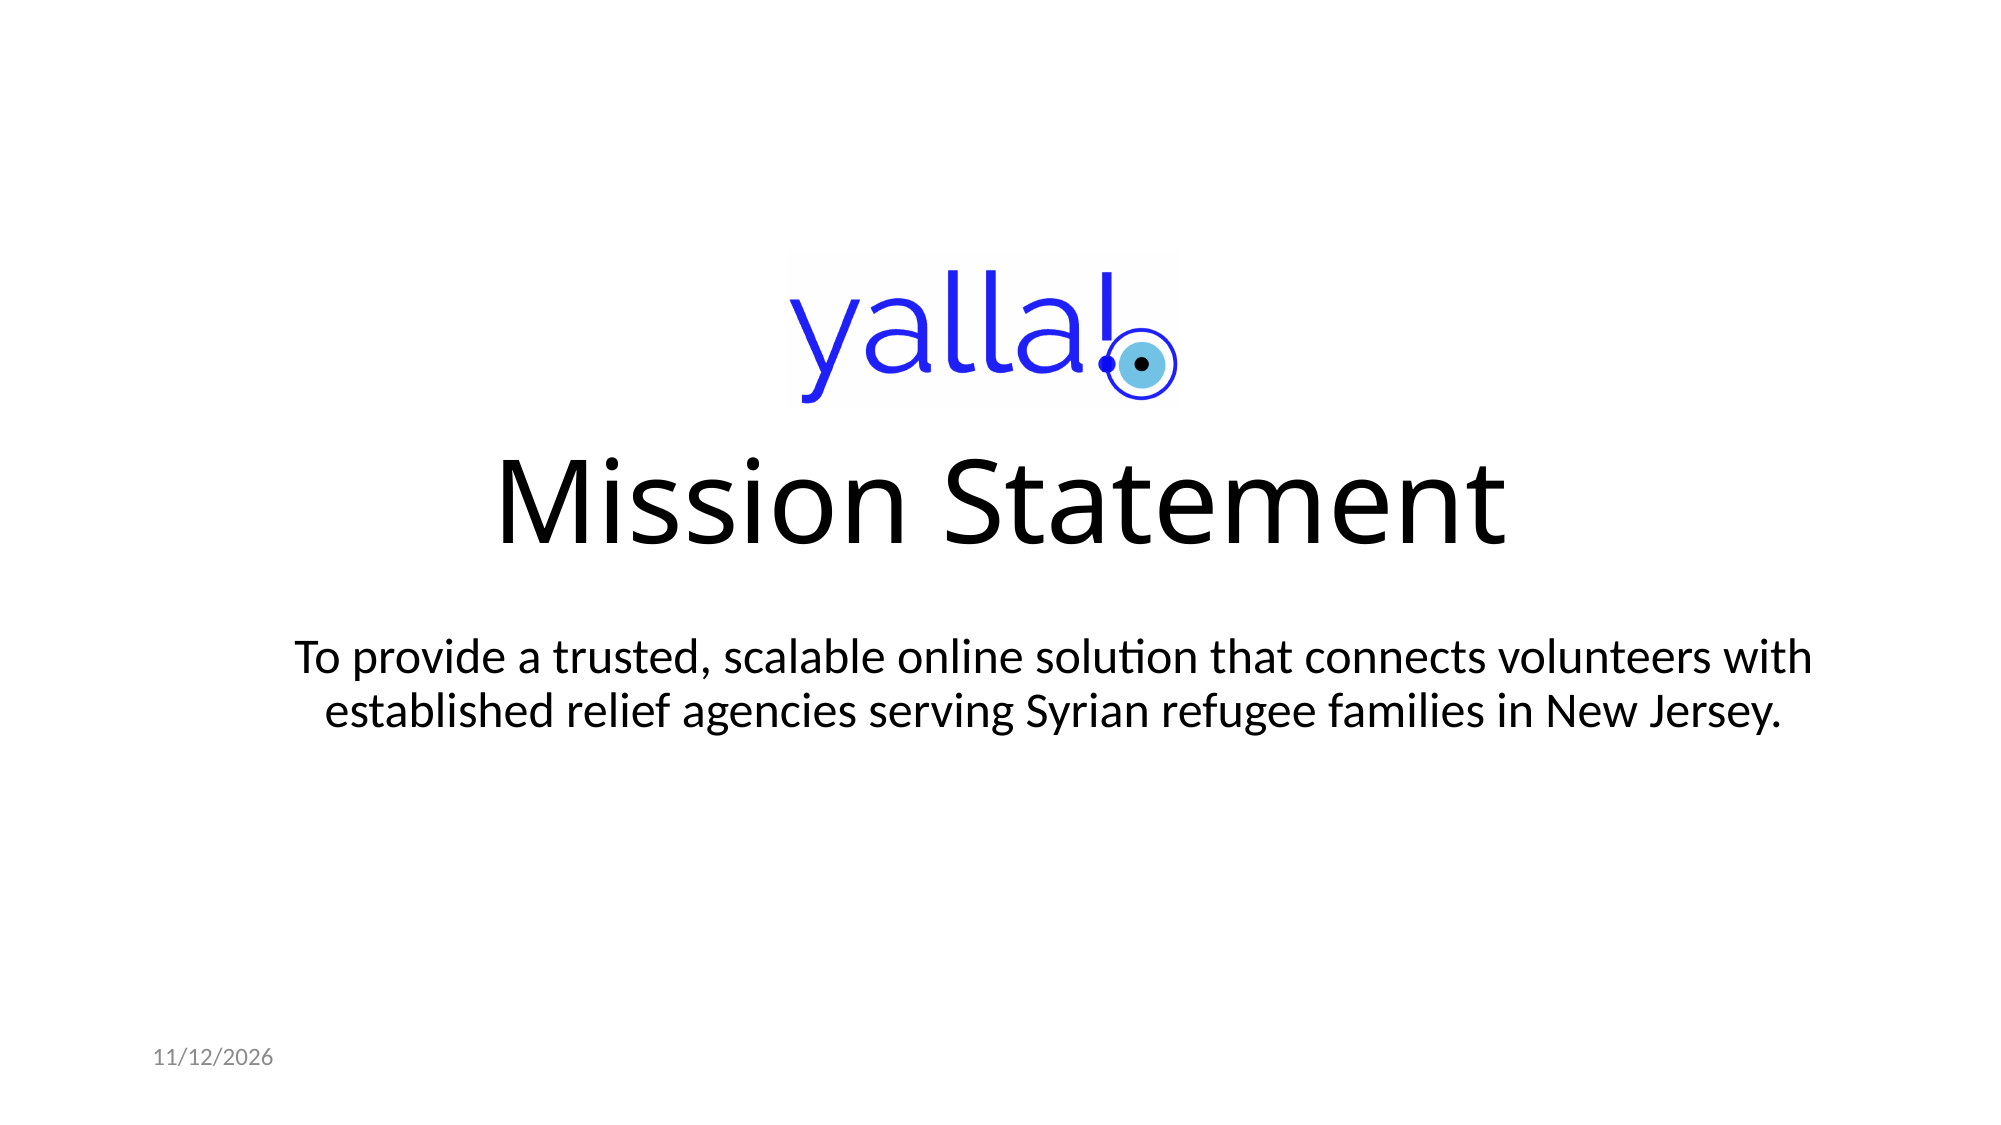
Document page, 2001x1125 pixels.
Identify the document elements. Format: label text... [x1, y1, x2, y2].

picture [787, 249, 1178, 409]
title Mission Statement [249, 308, 1750, 576]
subtitle To provide a trusted, scalable online solution that connects volunteers with established relief agencies serving Syrian refugee families in New Jersey. [249, 623, 1859, 974]
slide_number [137, 1015, 1955, 1125]
